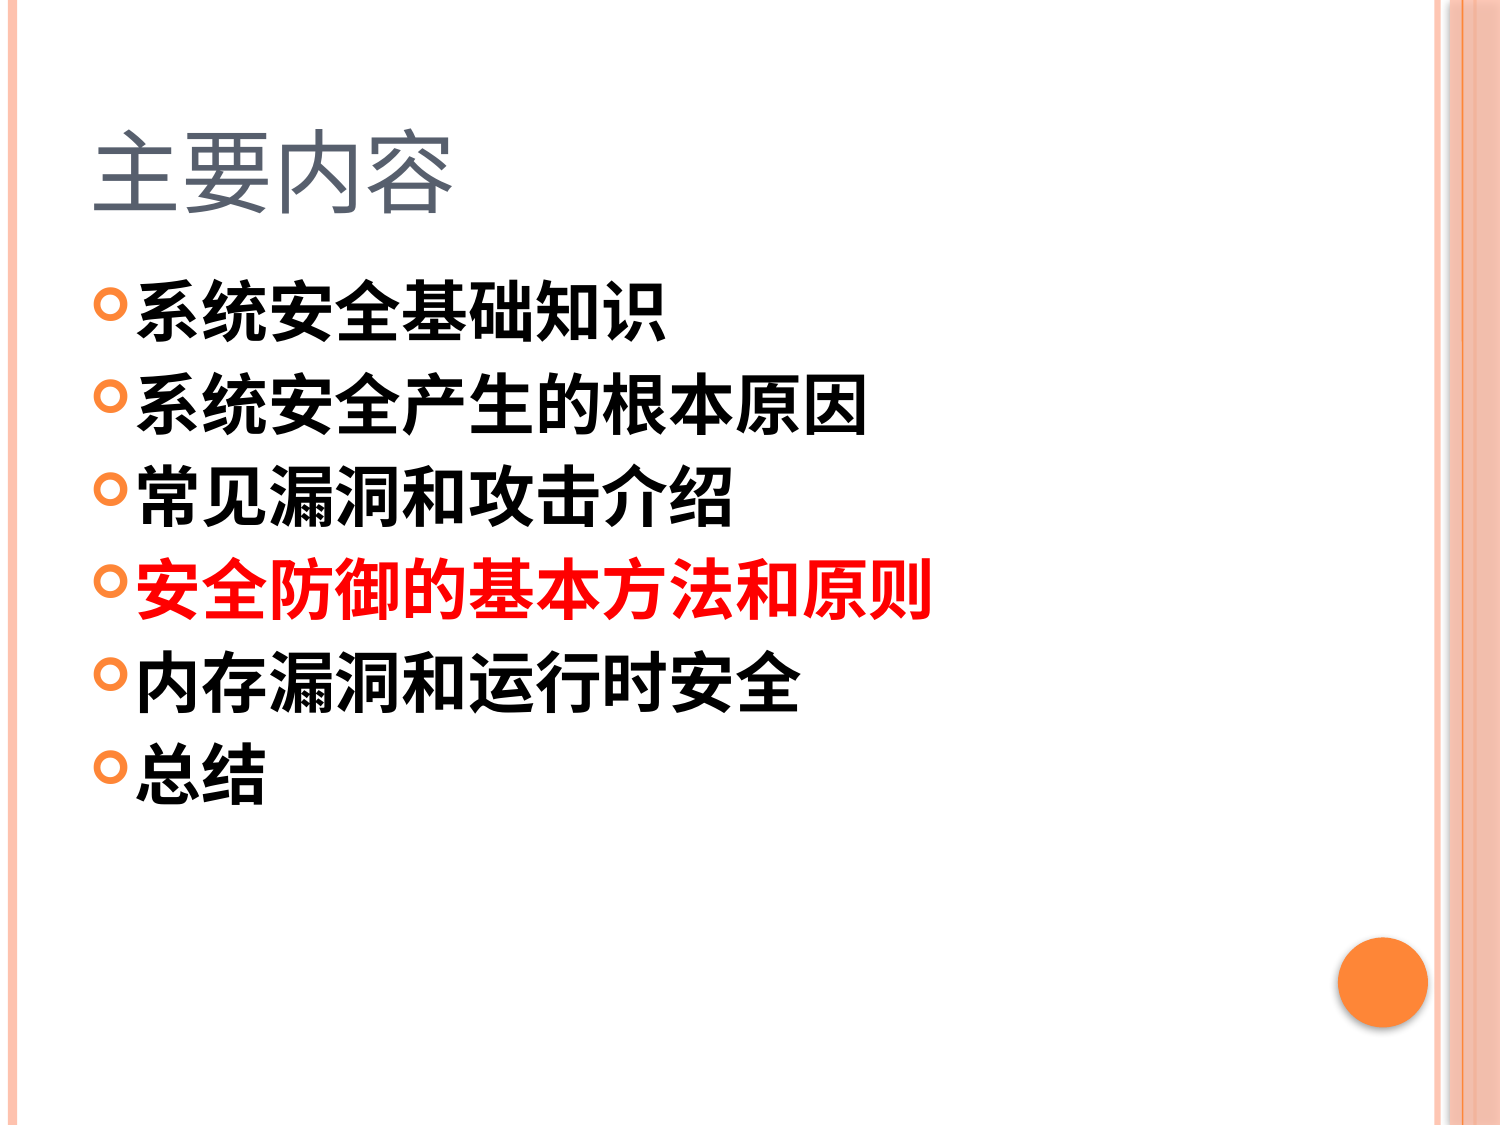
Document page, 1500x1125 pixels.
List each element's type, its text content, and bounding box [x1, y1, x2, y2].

title 主要内容 [75, 45, 1300, 233]
list 系统安全基础知识 系统安全产生的根本原因 常见漏洞和攻击介绍 安全防御的基本方法和原则 内存漏洞和运行时安全 总结 [75, 262, 1300, 1062]
